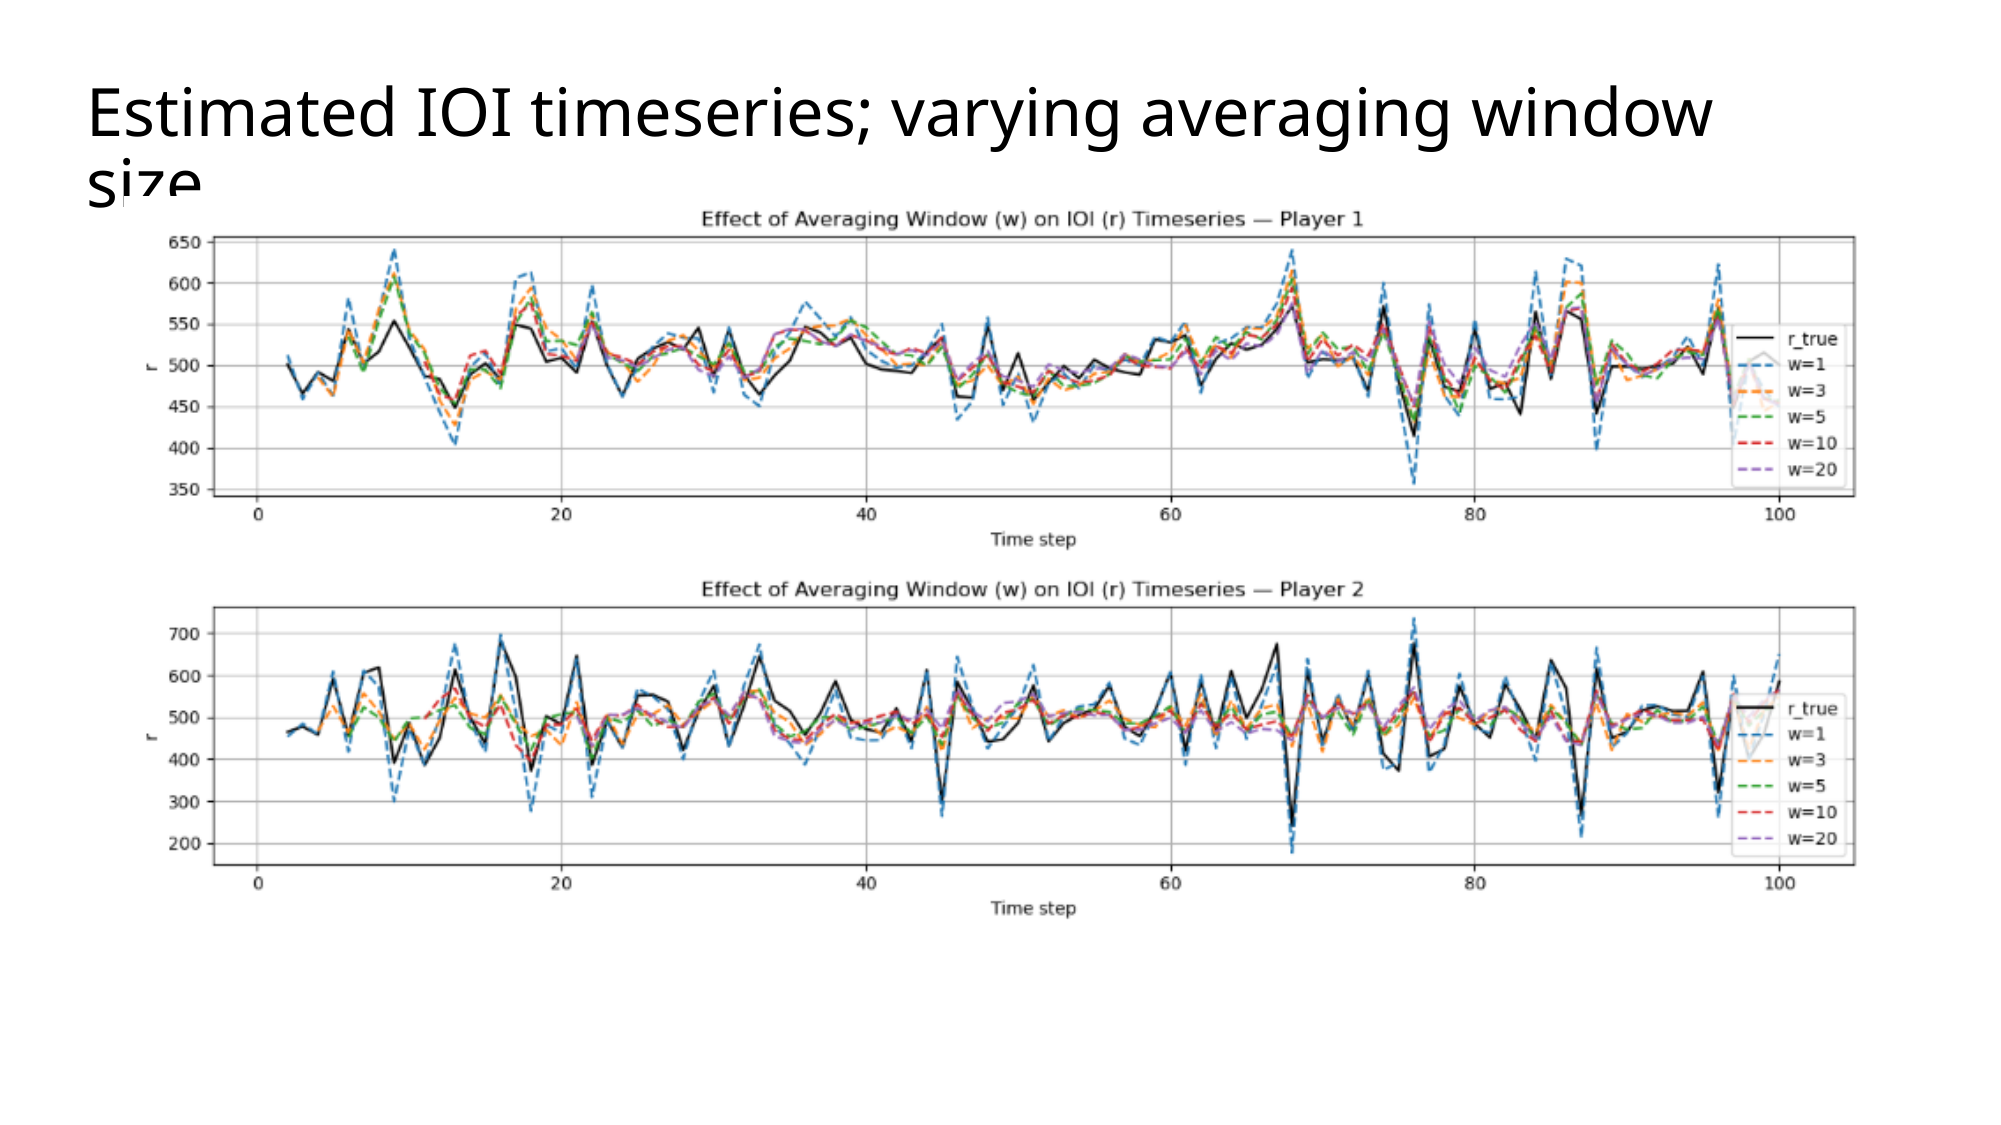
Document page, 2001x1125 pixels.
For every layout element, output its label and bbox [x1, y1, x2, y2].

picture [123, 196, 1876, 929]
